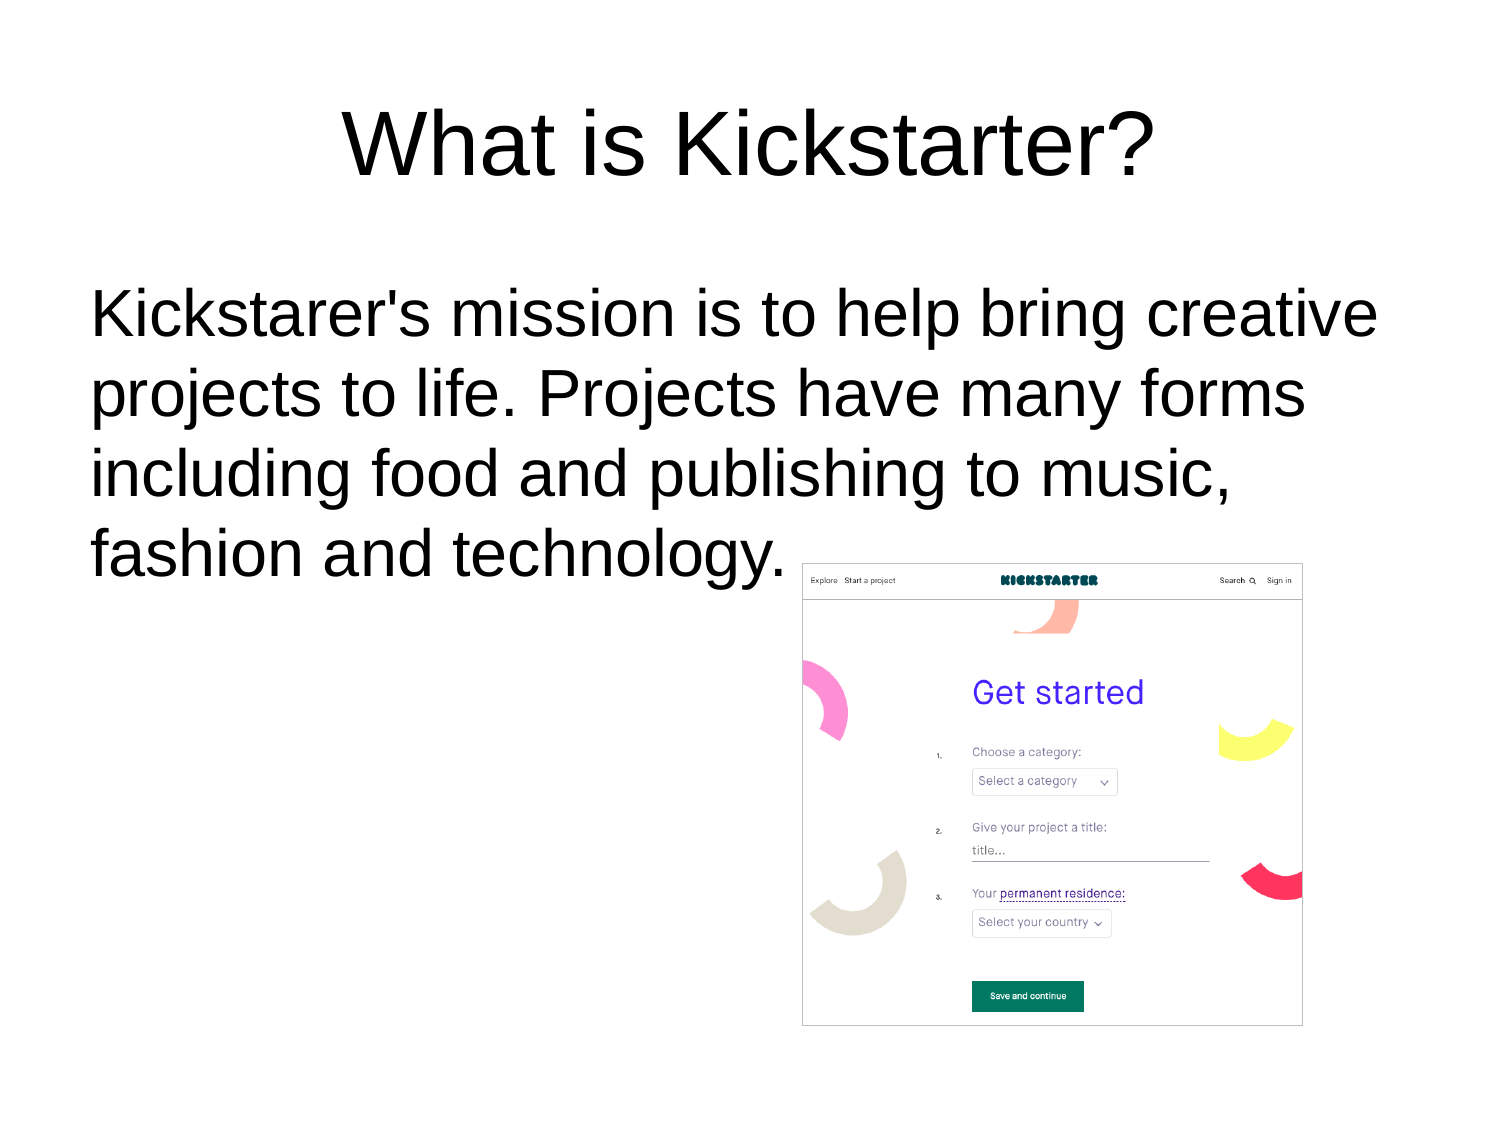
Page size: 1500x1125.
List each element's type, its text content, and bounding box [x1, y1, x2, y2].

list Kickstarer's mission is to help bring creative projects to life. Projects have many forms including food and publishing to music, fashion and technology. [75, 262, 1425, 1005]
title What is Kickstarter? [75, 45, 1425, 233]
picture [801, 563, 1303, 1026]
